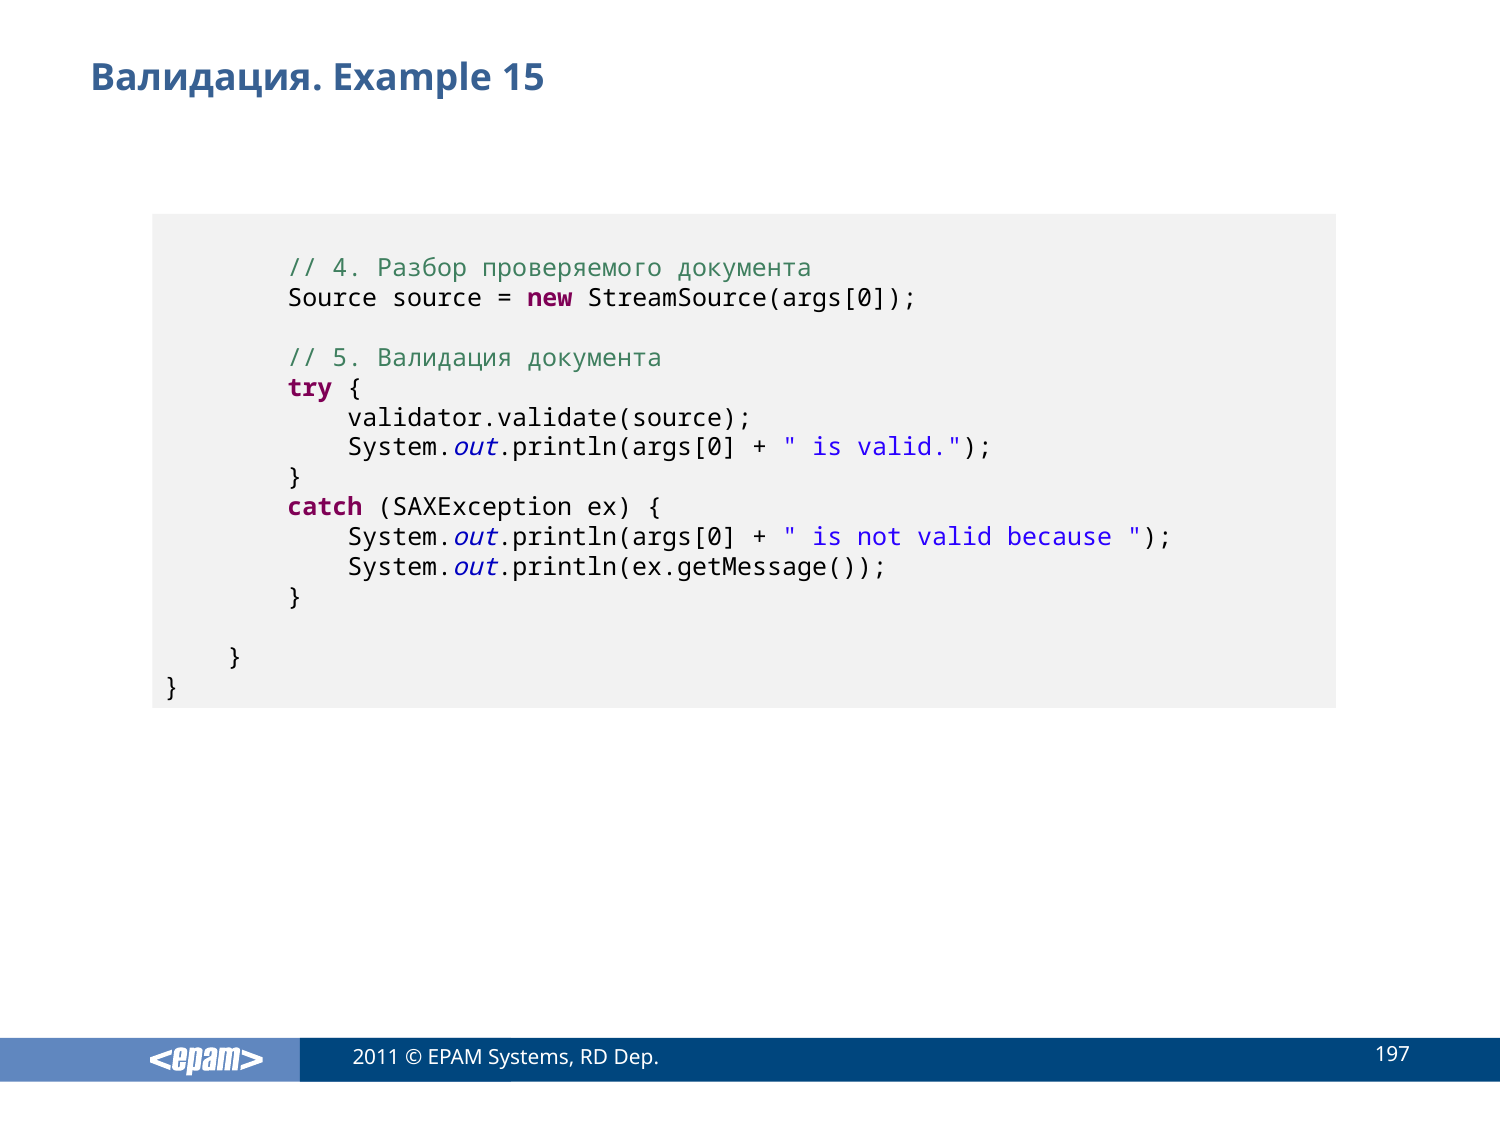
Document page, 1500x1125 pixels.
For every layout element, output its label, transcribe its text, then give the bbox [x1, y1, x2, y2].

slide_number 197 [1262, 1025, 1425, 1085]
title Валидация. Example 15 [75, 45, 1425, 163]
text_box // 4. Разбор проверяемого документа Source source = new StreamSource(args[0]); // 5. Валидация документа try { validator.validate(source); System.out.println(args[0] + " is valid."); } catch (SAXException ex) { System.out.println(args[0] + " is not valid because "); System.out.println(ex.getMessage()); } } } [152, 213, 1336, 708]
footer 2011 © EPAM Systems, RD Dep. [337, 1028, 738, 1088]
